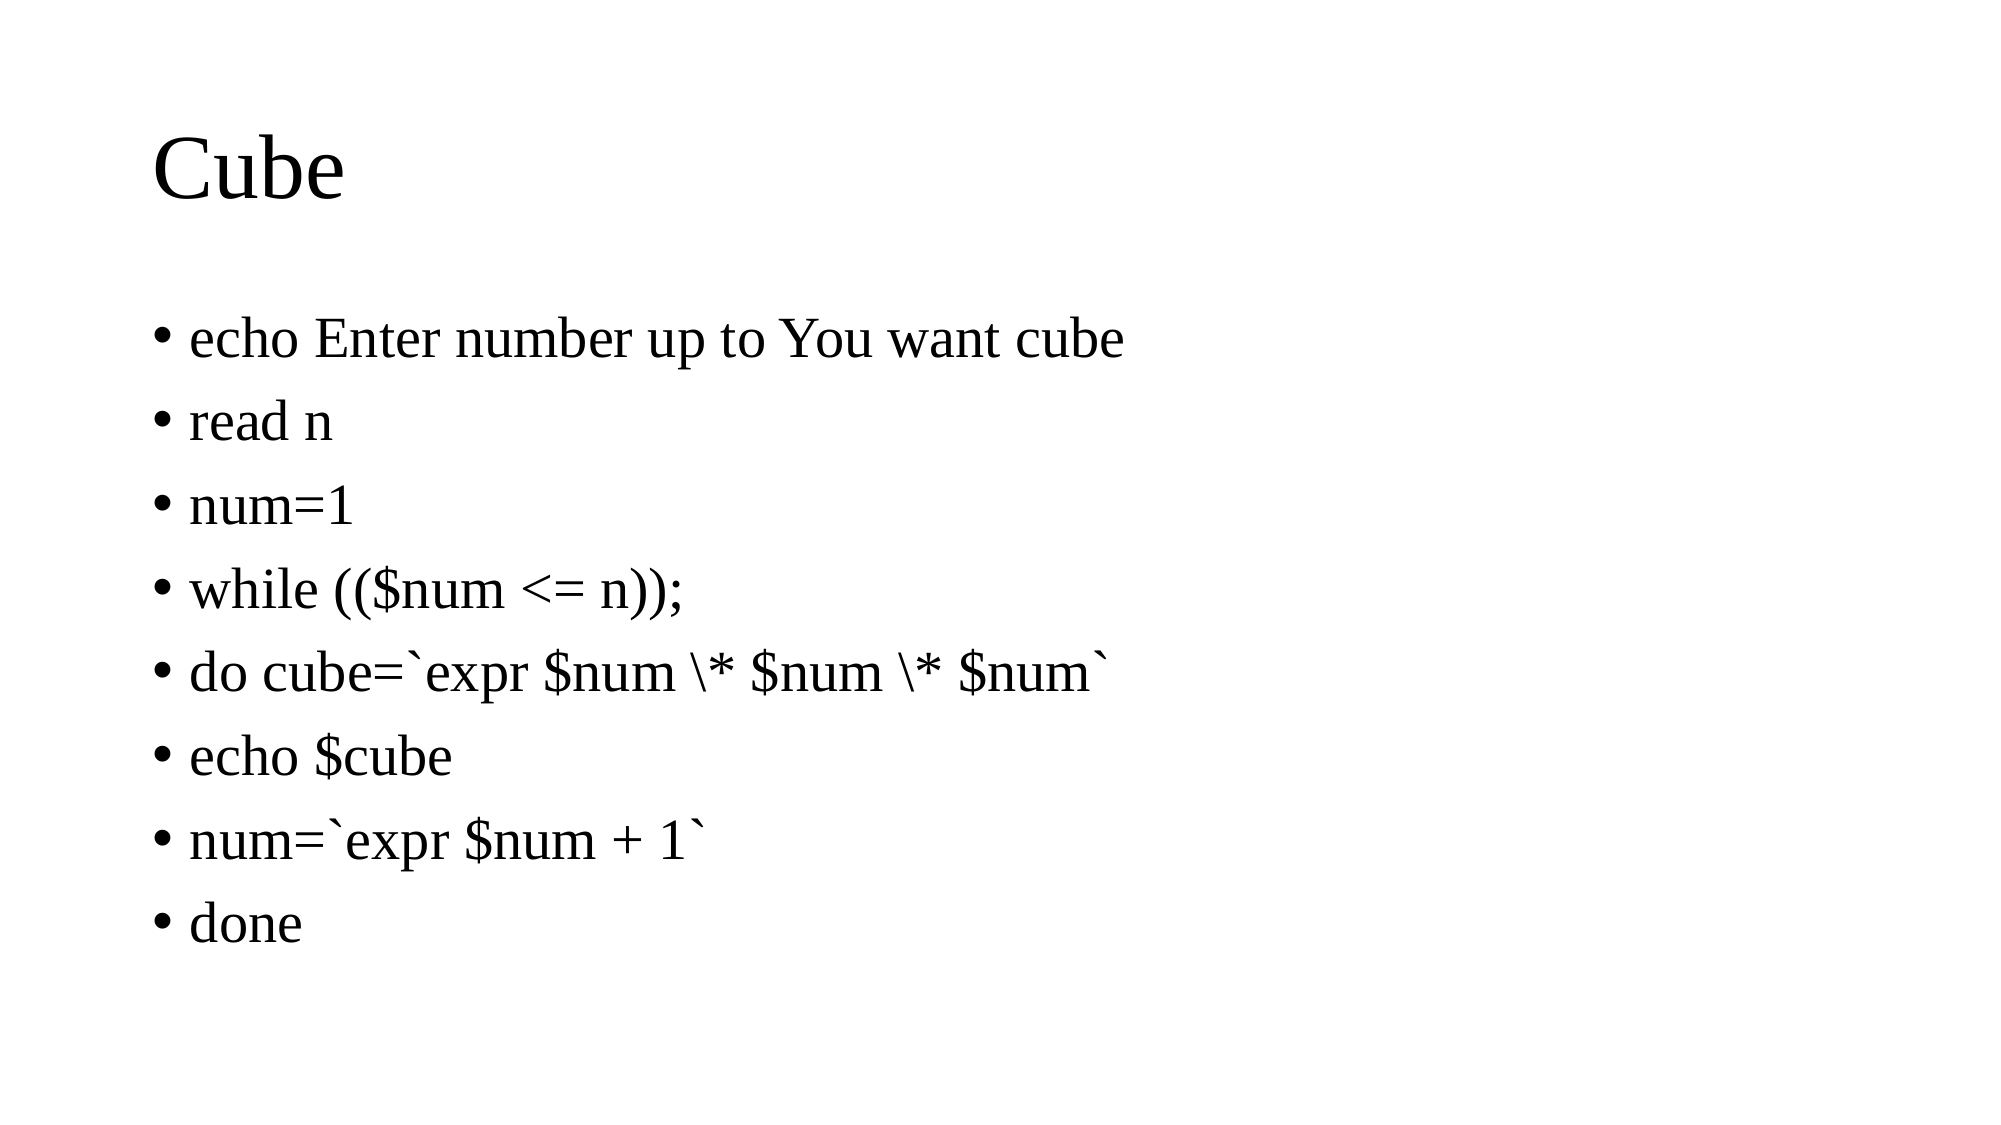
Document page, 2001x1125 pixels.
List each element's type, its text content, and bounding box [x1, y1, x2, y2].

list echo Enter number up to You want cube read n num=1 while (($num <= n)); do cube=`expr $num \* $num \* $num` echo $cube num=`expr $num + 1` done [137, 299, 1863, 1014]
title Cube [137, 59, 1863, 278]
